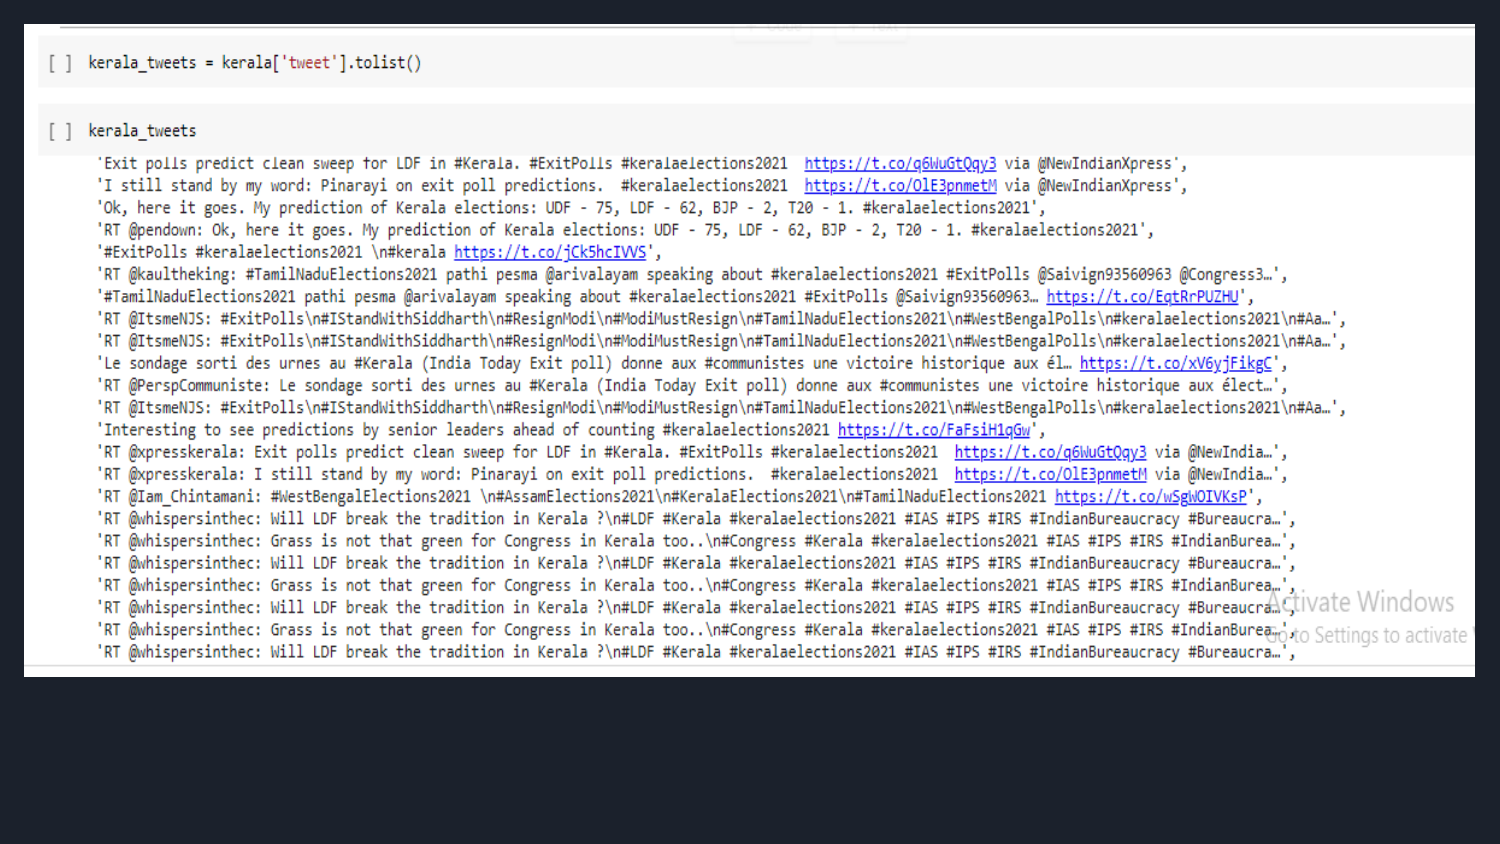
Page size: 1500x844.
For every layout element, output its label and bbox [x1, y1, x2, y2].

picture [24, 24, 1476, 677]
